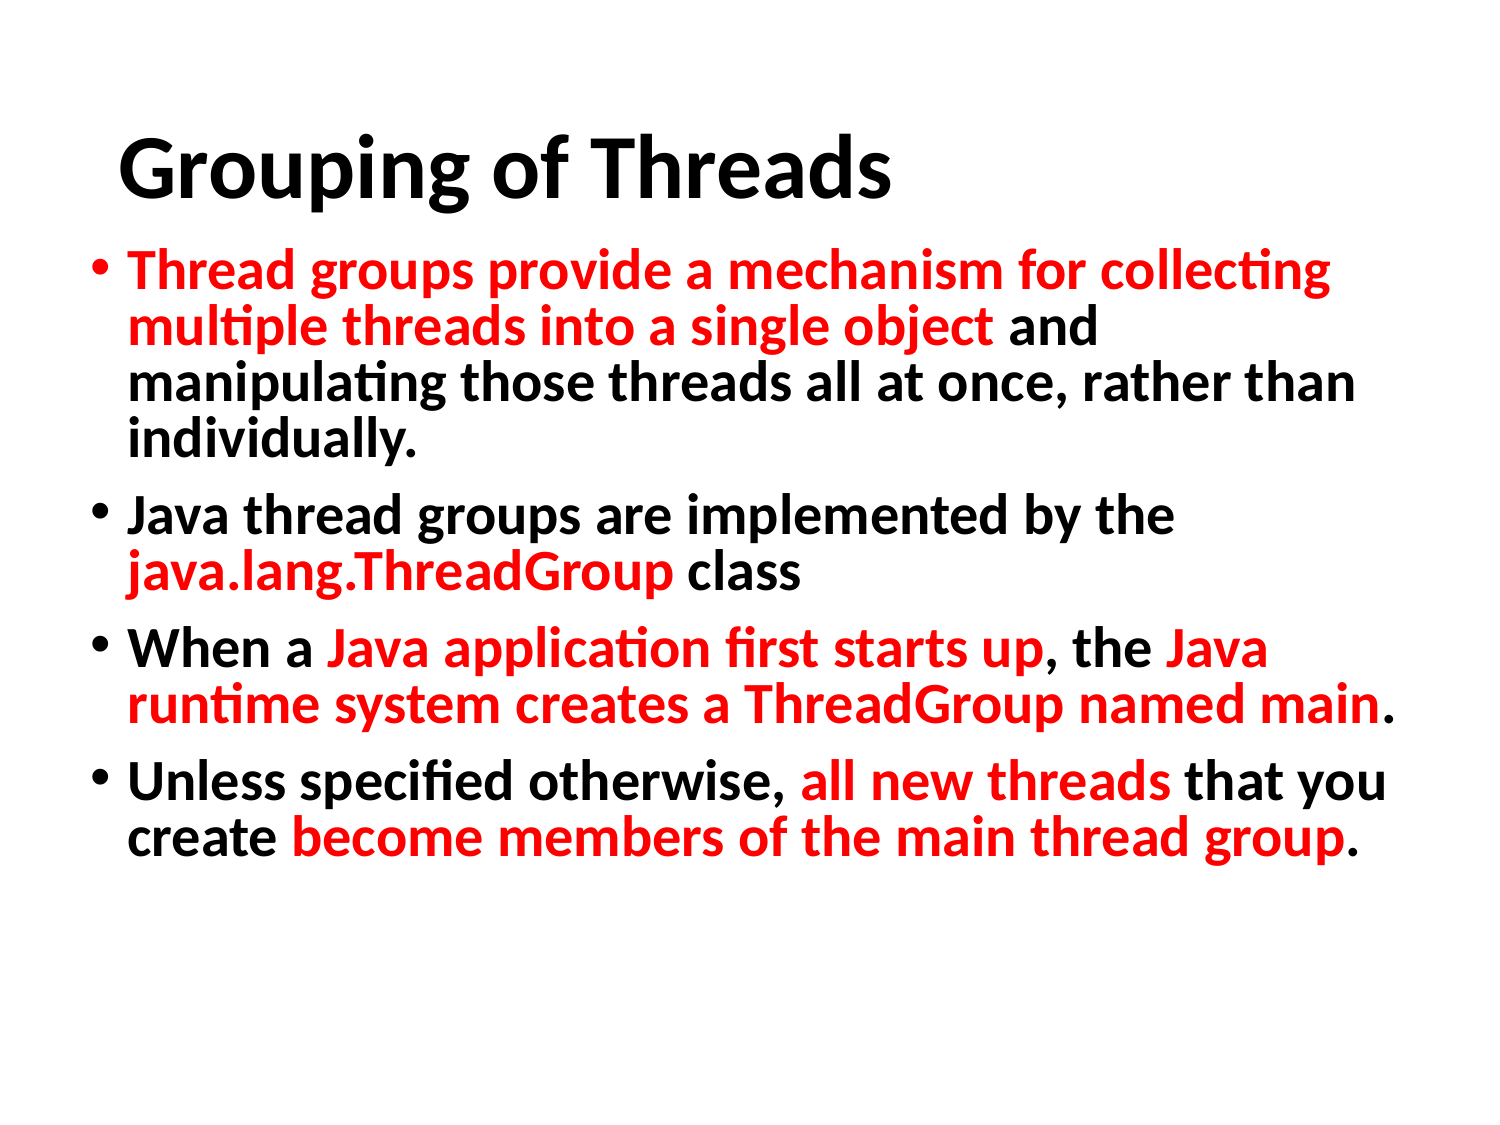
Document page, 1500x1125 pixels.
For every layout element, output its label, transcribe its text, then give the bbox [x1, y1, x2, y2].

list Thread groups provide a mechanism for collecting multiple threads into a single object and manipulating those threads all at once, rather than individually. Java thread groups are implemented by the java.lang.ThreadGroup class When a Java application first starts up, the Java runtime system creates a ThreadGroup named main. Unless specified otherwise, all new threads that you create become members of the main thread group. [75, 237, 1425, 1005]
title Grouping of Threads [103, 59, 1397, 237]
